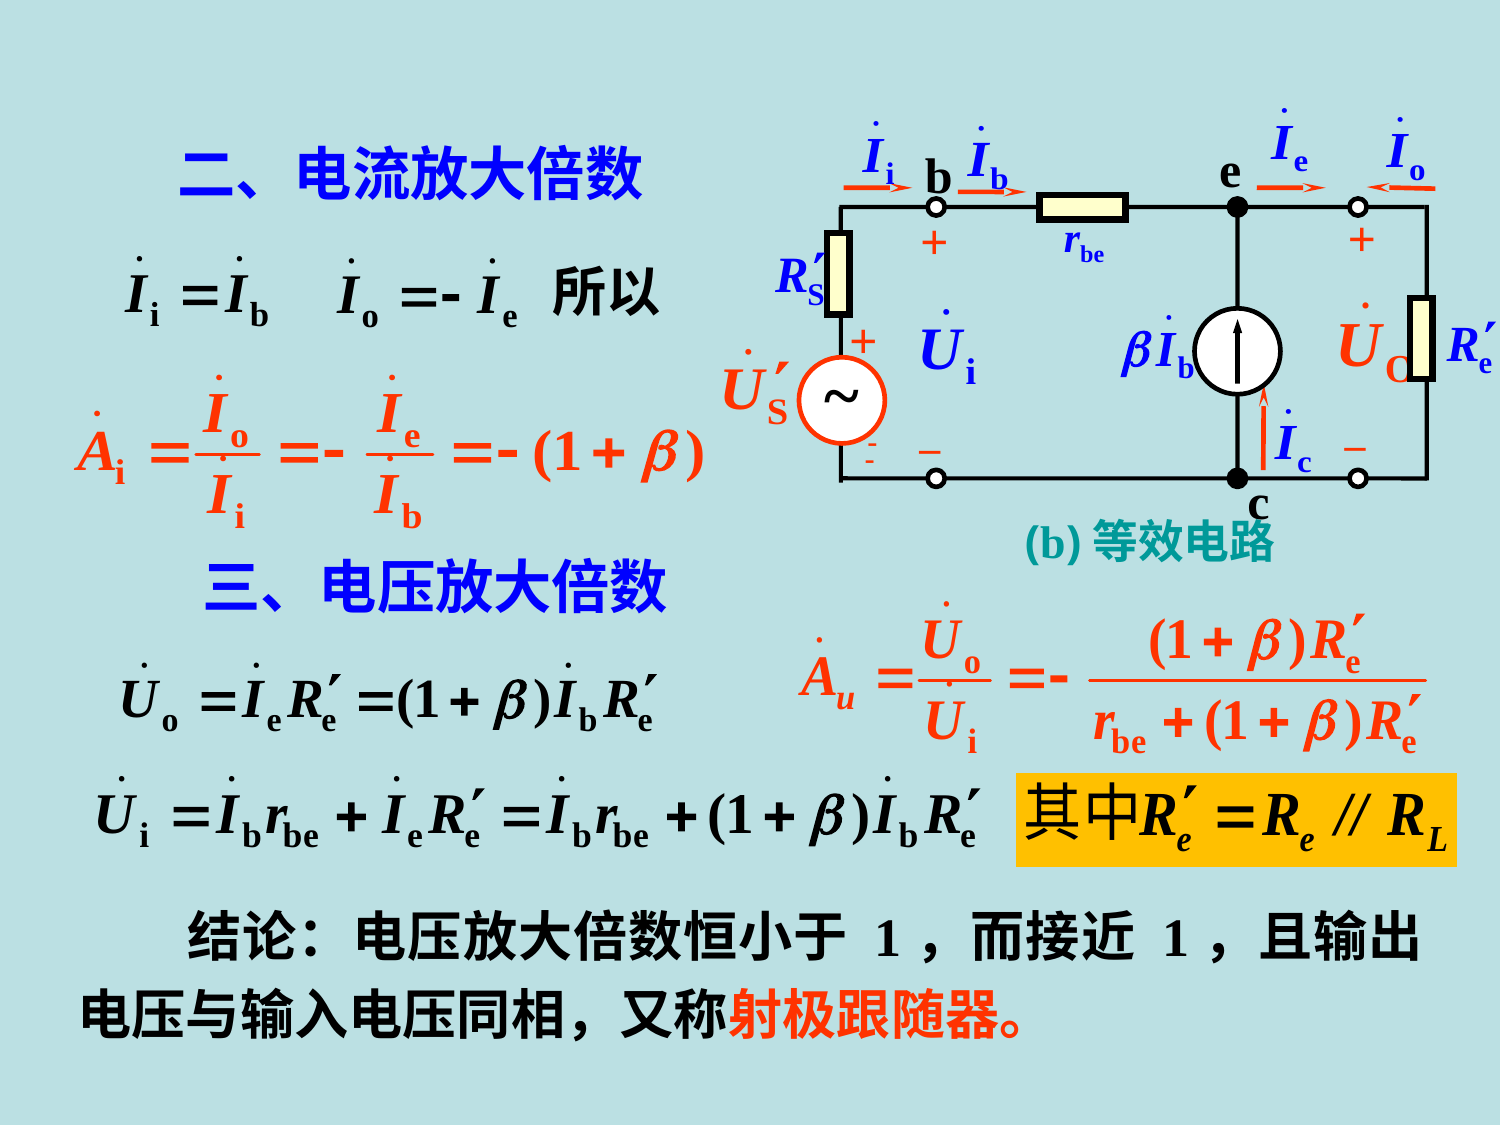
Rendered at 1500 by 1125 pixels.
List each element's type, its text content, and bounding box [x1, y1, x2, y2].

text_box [112, 654, 663, 745]
text_box 二、电流放大倍数 [162, 129, 712, 215]
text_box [62, 365, 712, 538]
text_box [112, 247, 284, 339]
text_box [1016, 772, 1458, 867]
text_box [87, 767, 992, 861]
text_box 结论：电压放大倍数恒小于 1，而接近 1，且输出电压与输入电压同相，又称射极跟随器。 [62, 882, 1438, 1053]
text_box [324, 249, 527, 341]
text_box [712, 101, 1500, 575]
text_box 所以 [537, 249, 712, 330]
text_box 三、电压放大倍数 [187, 542, 1013, 628]
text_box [787, 591, 1438, 763]
